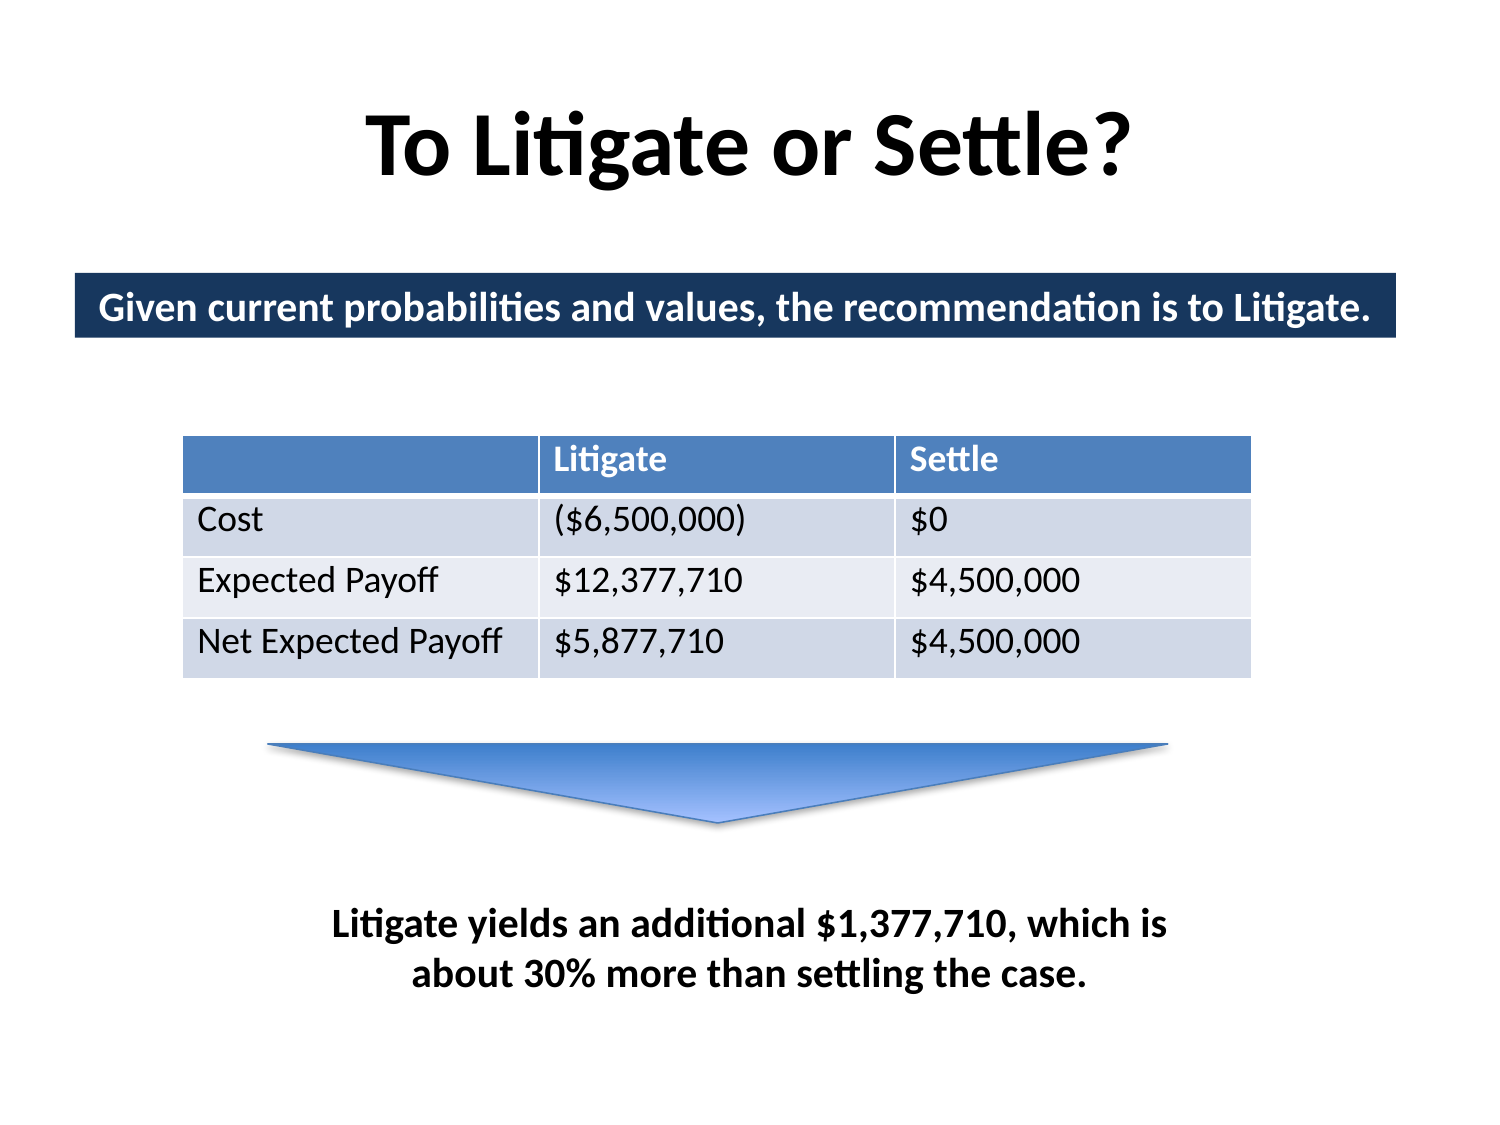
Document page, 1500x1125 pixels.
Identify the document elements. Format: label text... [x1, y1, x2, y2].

title To Litigate or Settle? [75, 45, 1425, 233]
table_cell $4,500,000 [896, 619, 1251, 678]
table_header Settle [896, 436, 1251, 493]
table_header Litigate [540, 436, 894, 493]
text_box Litigate yields an additional $1,377,710, which is about 30% more than settling the case. [313, 888, 1187, 1004]
table_cell ($6,500,000) [540, 499, 894, 556]
table_cell Expected Payoff [183, 558, 538, 617]
table_cell $5,877,710 [540, 619, 894, 678]
table_cell $12,377,710 [540, 558, 894, 617]
table_header [183, 436, 538, 493]
text_box Given current probabilities and values, the recommendation is to Litigate. [74, 272, 1396, 338]
table_cell Cost [183, 499, 538, 556]
table_cell $0 [896, 499, 1251, 556]
table_cell Net Expected Payoff [183, 619, 538, 678]
text_box [266, 743, 1169, 824]
table_cell $4,500,000 [896, 558, 1251, 617]
